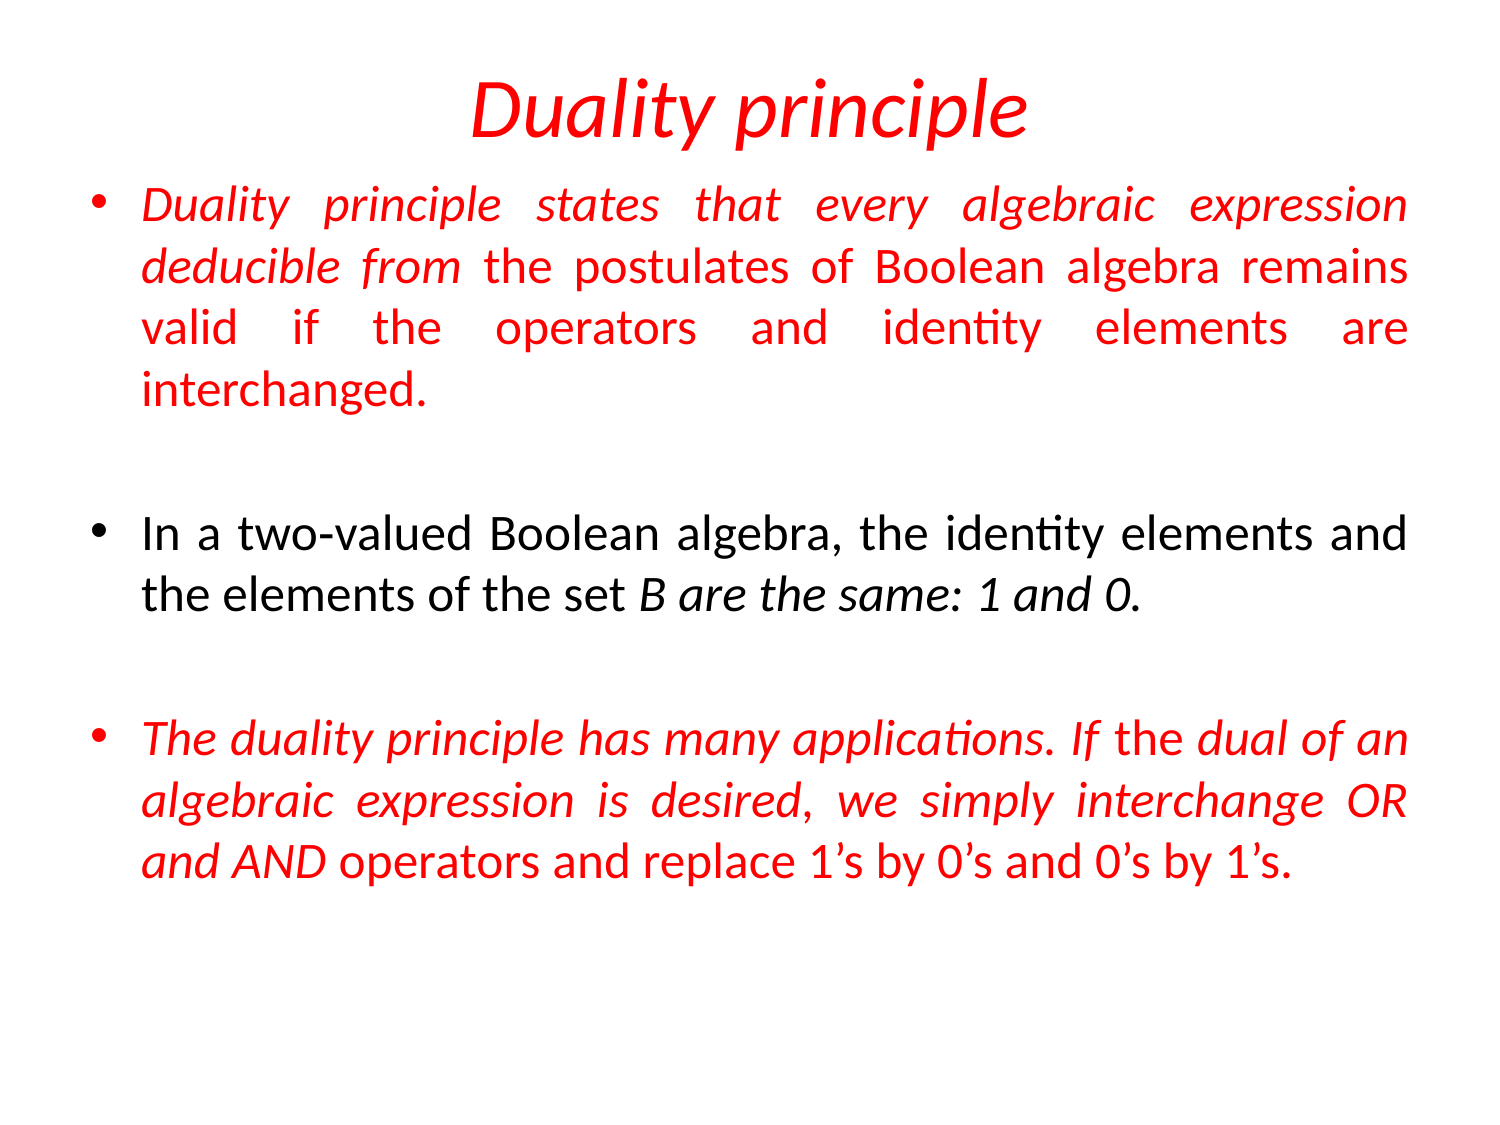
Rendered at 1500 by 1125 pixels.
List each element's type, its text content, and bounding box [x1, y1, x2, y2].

title Duality principle [75, 45, 1425, 162]
list Duality principle states that every algebraic expression deducible from the postulates of Boolean algebra remains valid if the operators and identity elements are interchanged. In a two‐valued Boolean algebra, the identity elements and the elements of the set B are the same: 1 and 0. The duality principle has many applications. If the dual of an algebraic expression is desired, we simply interchange OR and AND operators and replace 1’s by 0’s and 0’s by 1’s. [75, 162, 1425, 905]
